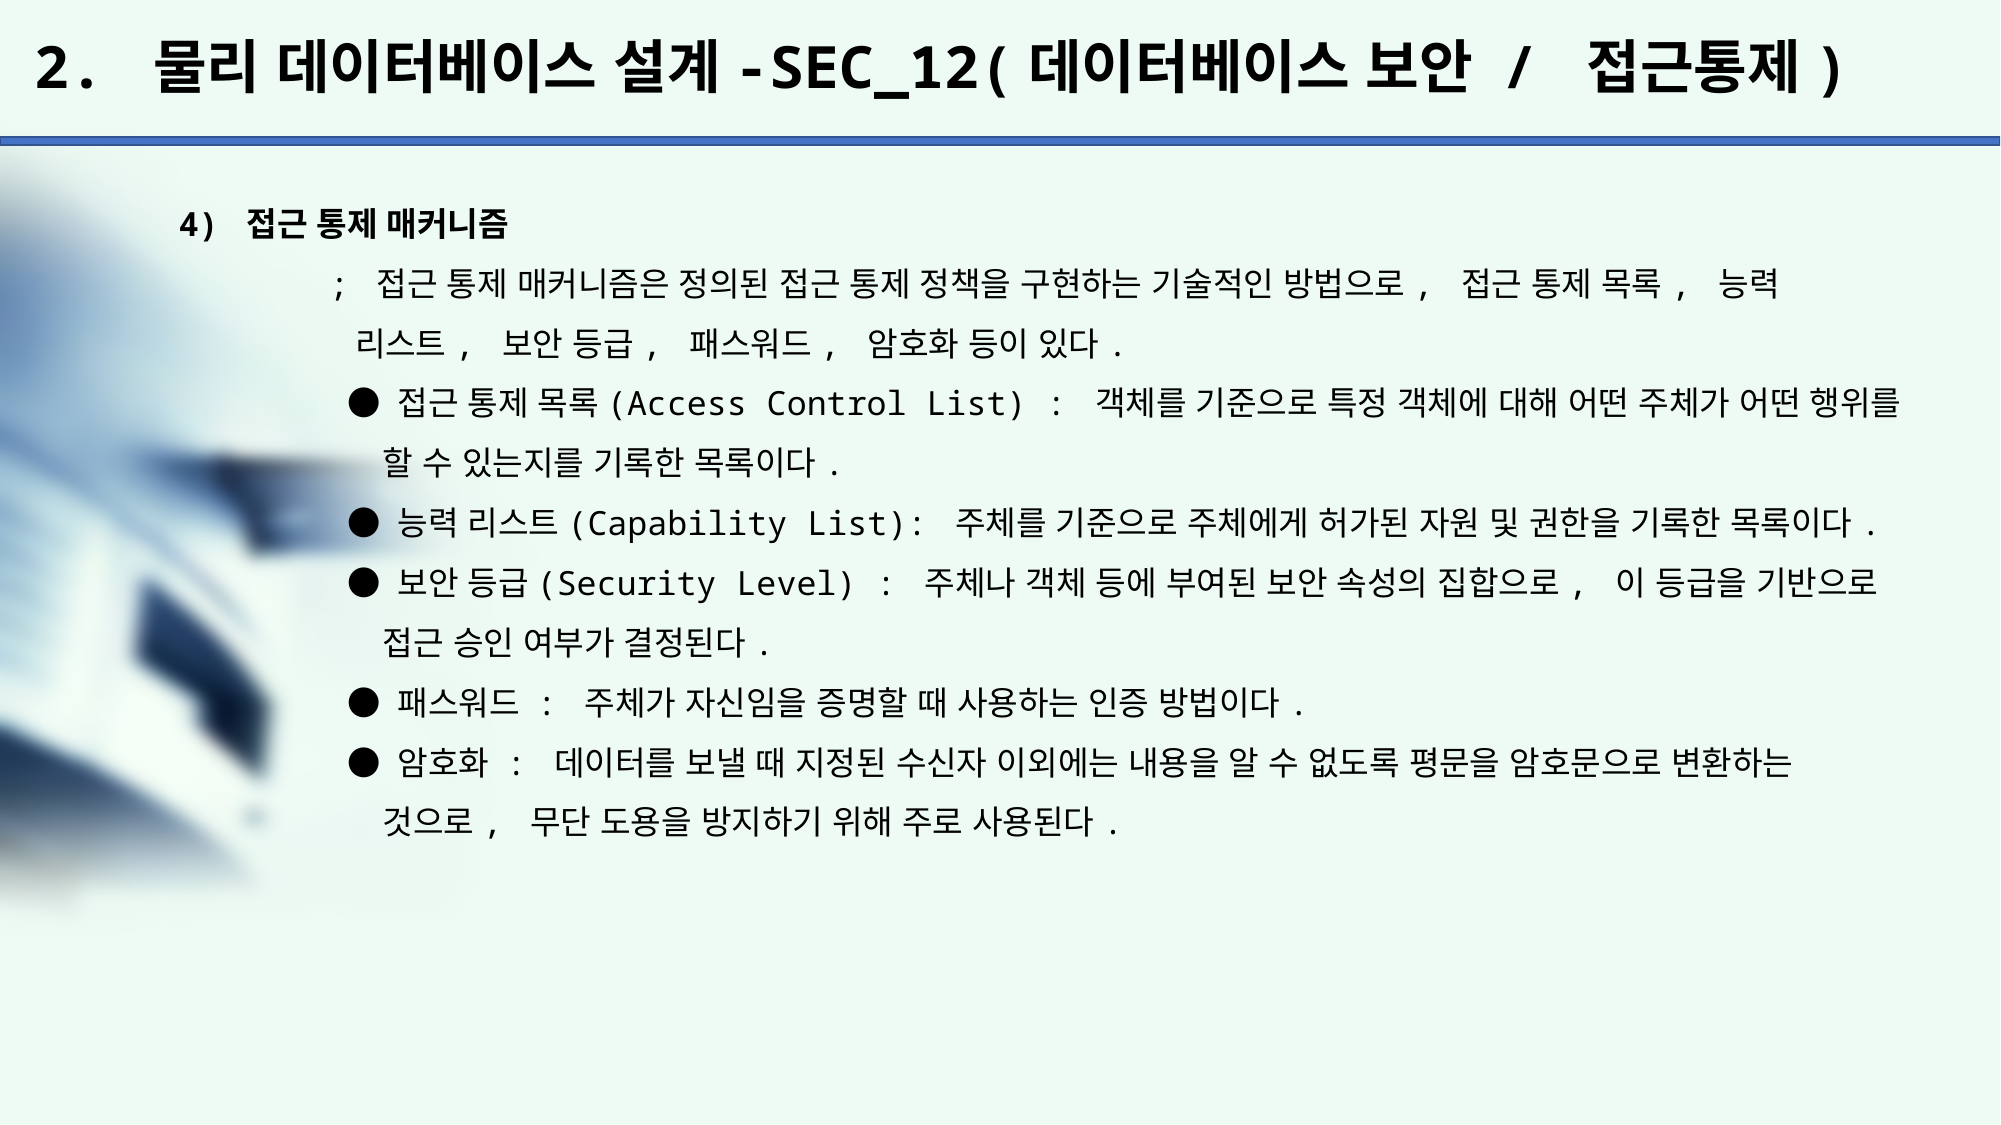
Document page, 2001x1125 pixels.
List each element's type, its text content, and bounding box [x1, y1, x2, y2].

picture [0, 0, 2000, 136]
picture [0, 146, 2000, 1125]
title 2. 물리 데이터베이스 설계-SEC_12(데이터베이스 보안 / 접근통제) [19, 14, 1922, 126]
text_box 4) 접근 통제 매커니즘 ; 접근 통제 매커니즘은 정의된 접근 통제 정책을 구현하는 기술적인 방법으로, 접근 통제 목록, 능력 리스트, 보안 등급, 패스워드, 암호화 등이 있다. ● 접근 통제 목록(Access Control List) : 객체를 기준으로 특정 객체에 대해 어떤 주체가 어떤 행위를 할 수 있는지를 기록한 목록이다. ● 능력 리스트(Capability List): 주체를 기준으로 주체에게 허가된 자원 및 권한을 기록한 목록이다. ● 보안 등급(Security Level) : 주체나 객체 등에 부여된 보안 속성의 집합으로, 이 등급을 기반으로 접근 승인 여부가 결정된다. ● 패스워드 : 주체가 자신임을 증명할 때 사용하는 인증 방법이다. ● 암호화 : 데이터를 보낼 때 지정된 수신자 이외에는 내용을 알 수 없도록 평문을 암호문으로 변환하는 것으로, 무단 도용을 방지하기 위해 주로 사용된다. [163, 175, 1969, 969]
